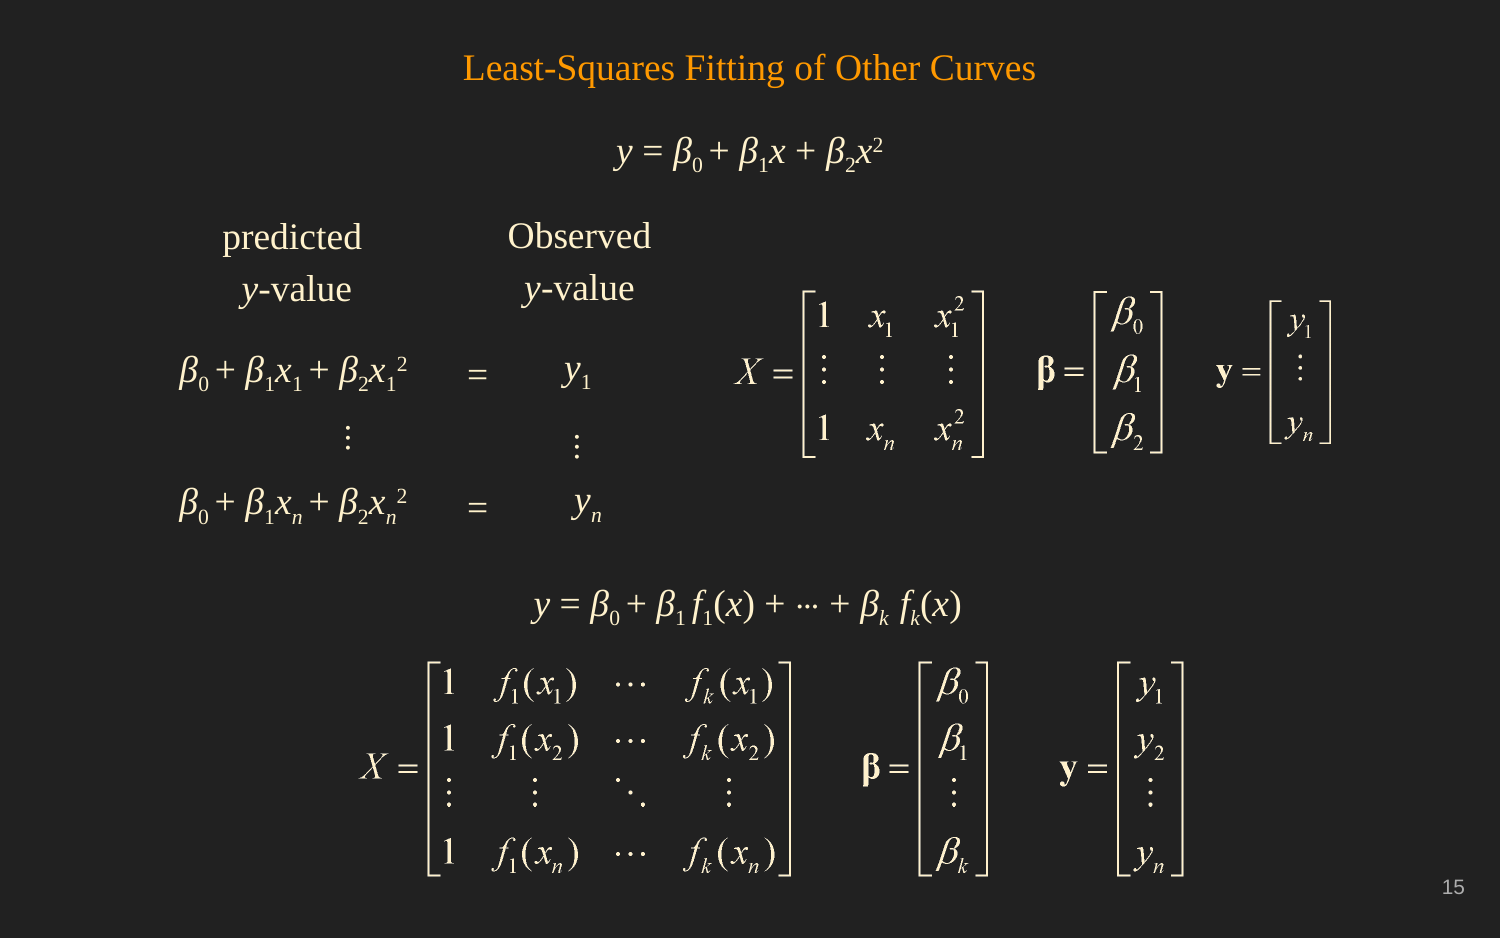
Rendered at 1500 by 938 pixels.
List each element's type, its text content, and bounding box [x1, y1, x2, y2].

picture [1055, 657, 1190, 881]
picture [1212, 295, 1336, 450]
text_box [164, 189, 708, 534]
text_box Least-Squares Fitting of Other Curves [72, 22, 1428, 110]
picture [858, 657, 994, 881]
picture [354, 657, 796, 881]
picture [1033, 285, 1169, 460]
text_box y = β0 + β1x + β2x2 [569, 103, 931, 175]
slide_number ‹#› [1389, 849, 1480, 922]
picture [729, 285, 990, 463]
text_box y = β0 + β1 f1(x) + ⋯ + βk fk(x) [443, 556, 1053, 628]
